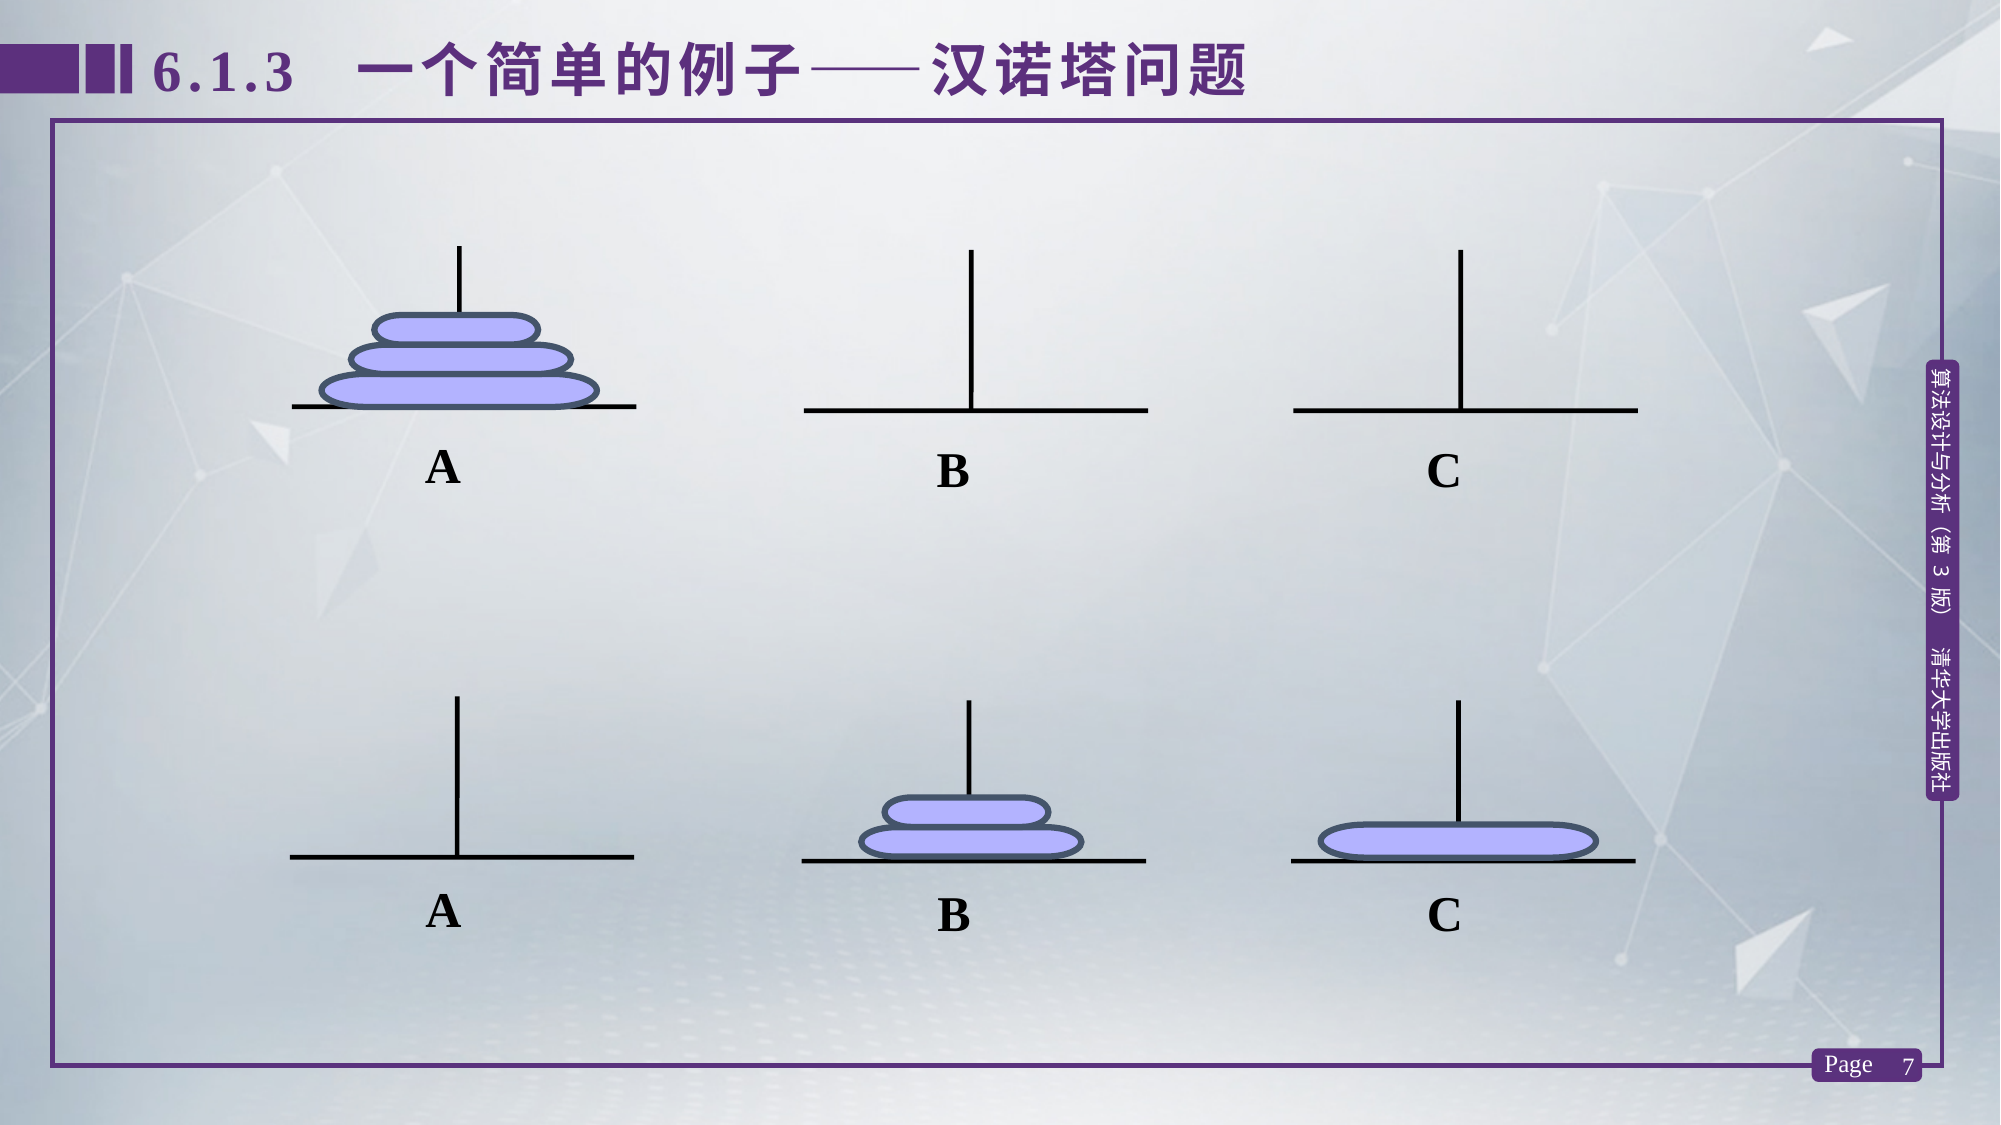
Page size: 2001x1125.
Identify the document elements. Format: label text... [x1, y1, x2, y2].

text_box B [921, 429, 1022, 505]
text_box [861, 797, 1082, 857]
text_box 6.1.3 一个简单的例子——汉诺塔问题 [137, 26, 1435, 111]
text_box [1320, 824, 1597, 858]
text_box C [1412, 873, 1512, 949]
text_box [350, 315, 572, 375]
text_box C [1411, 429, 1512, 505]
text_box [321, 375, 597, 407]
text_box B [922, 873, 1023, 949]
text_box A [410, 869, 511, 945]
picture [0, 0, 2000, 1125]
text_box A [410, 425, 511, 501]
